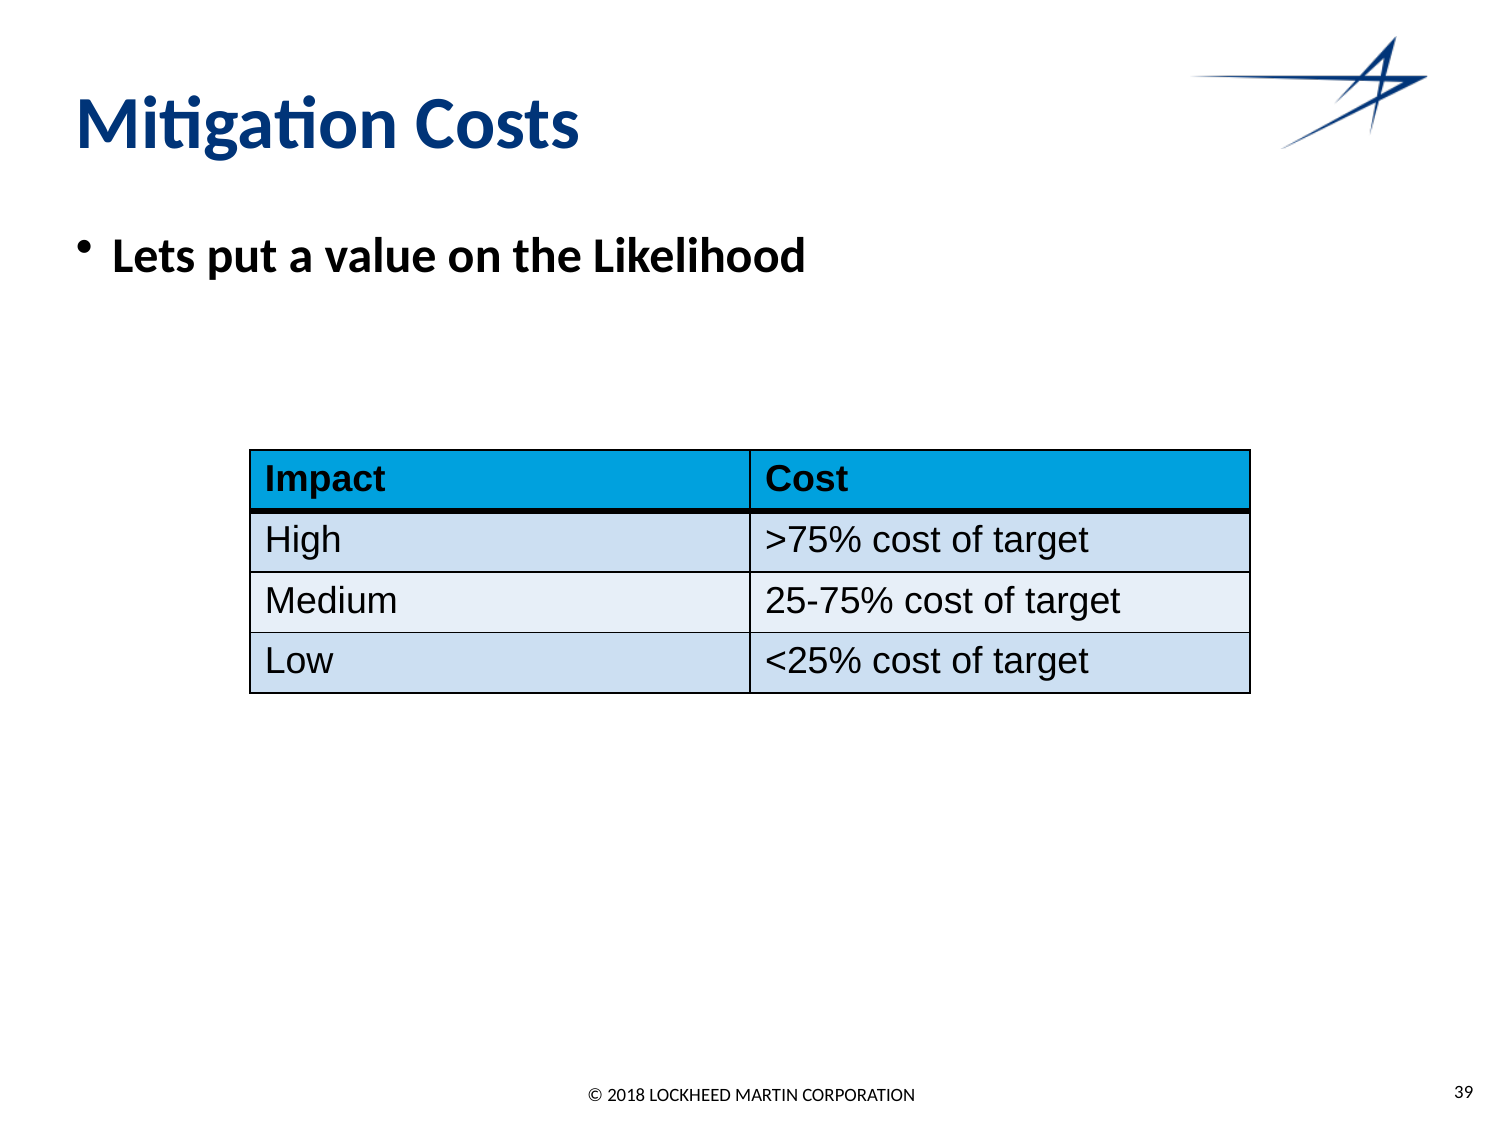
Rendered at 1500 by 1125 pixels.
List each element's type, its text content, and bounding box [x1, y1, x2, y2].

table_cell Medium [251, 573, 749, 632]
table_cell High [251, 514, 749, 571]
table_header Impact [251, 451, 749, 508]
title Mitigation Costs [75, 75, 1276, 163]
table_header Cost [751, 451, 1249, 508]
table_cell <25% cost of target [751, 633, 1249, 692]
table_cell 25-75% cost of target [751, 573, 1249, 632]
table_cell >75% cost of target [751, 514, 1249, 571]
table_cell Low [251, 633, 749, 692]
list Lets put a value on the Likelihood [75, 222, 1425, 356]
